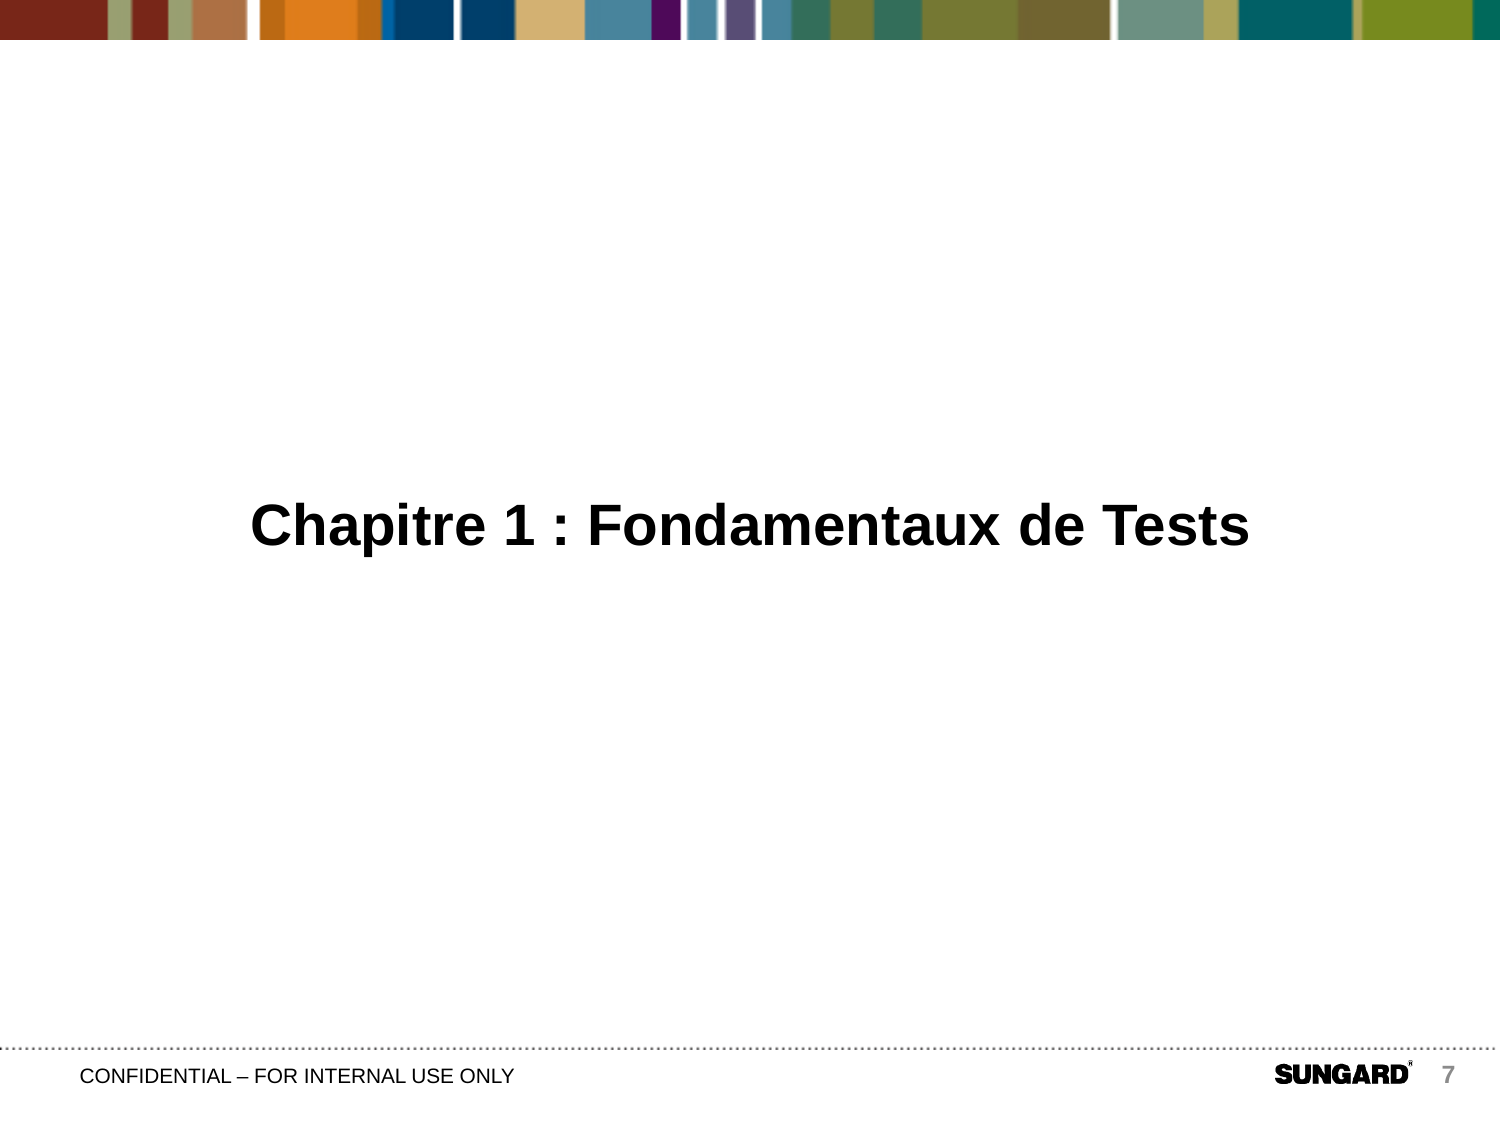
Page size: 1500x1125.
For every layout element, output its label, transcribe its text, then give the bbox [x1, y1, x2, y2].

title Chapitre 1 : Fondamentaux de Tests [62, 487, 1440, 784]
slide_number 7 [1396, 1058, 1456, 1088]
picture [1275, 1060, 1396, 1084]
picture [0, 0, 1500, 40]
picture [0, 1043, 1500, 1050]
